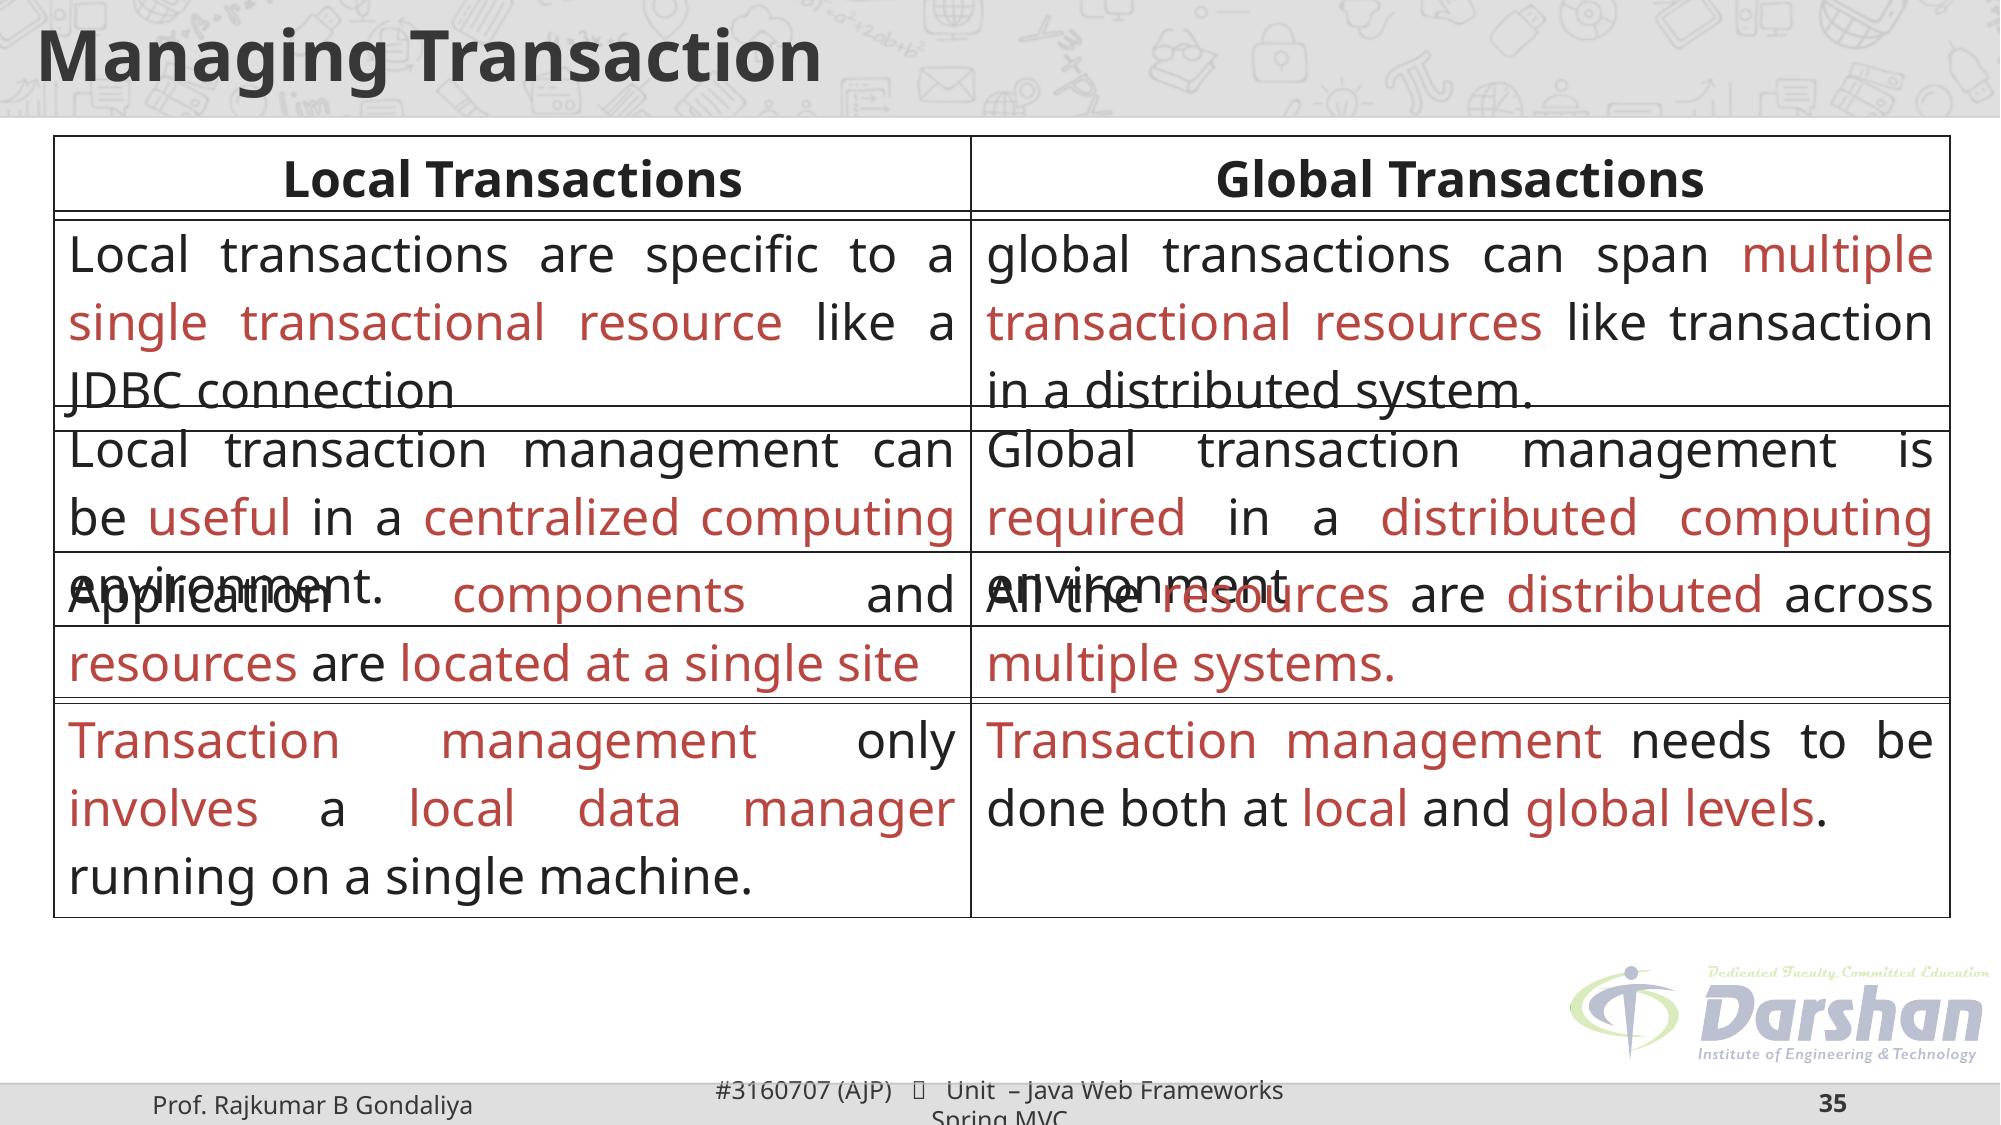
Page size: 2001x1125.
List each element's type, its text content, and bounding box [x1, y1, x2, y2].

table_header Local transaction management can be useful in a centralized computing environment. [55, 407, 970, 551]
table_header Global transaction management is required in a distributed computing environment [972, 407, 1949, 551]
title Managing Transaction [0, 0, 2000, 117]
table_header Transaction management needs to be done both at local and global levels. [972, 698, 1949, 917]
table_header Application components and resources are located at a single site [55, 553, 970, 697]
table_header All the resources are distributed across multiple systems. [972, 553, 1949, 697]
table_header Local transactions are specific to a single transactional resource like a JDBC connection [55, 212, 970, 405]
table_header Global Transactions [972, 137, 1949, 210]
table_header Local Transactions [55, 137, 970, 210]
table_header global transactions can span multiple transactional resources like transaction in a distributed system. [972, 212, 1949, 405]
table_header Transaction management only involves a local data manager running on a single machine. [55, 698, 970, 917]
